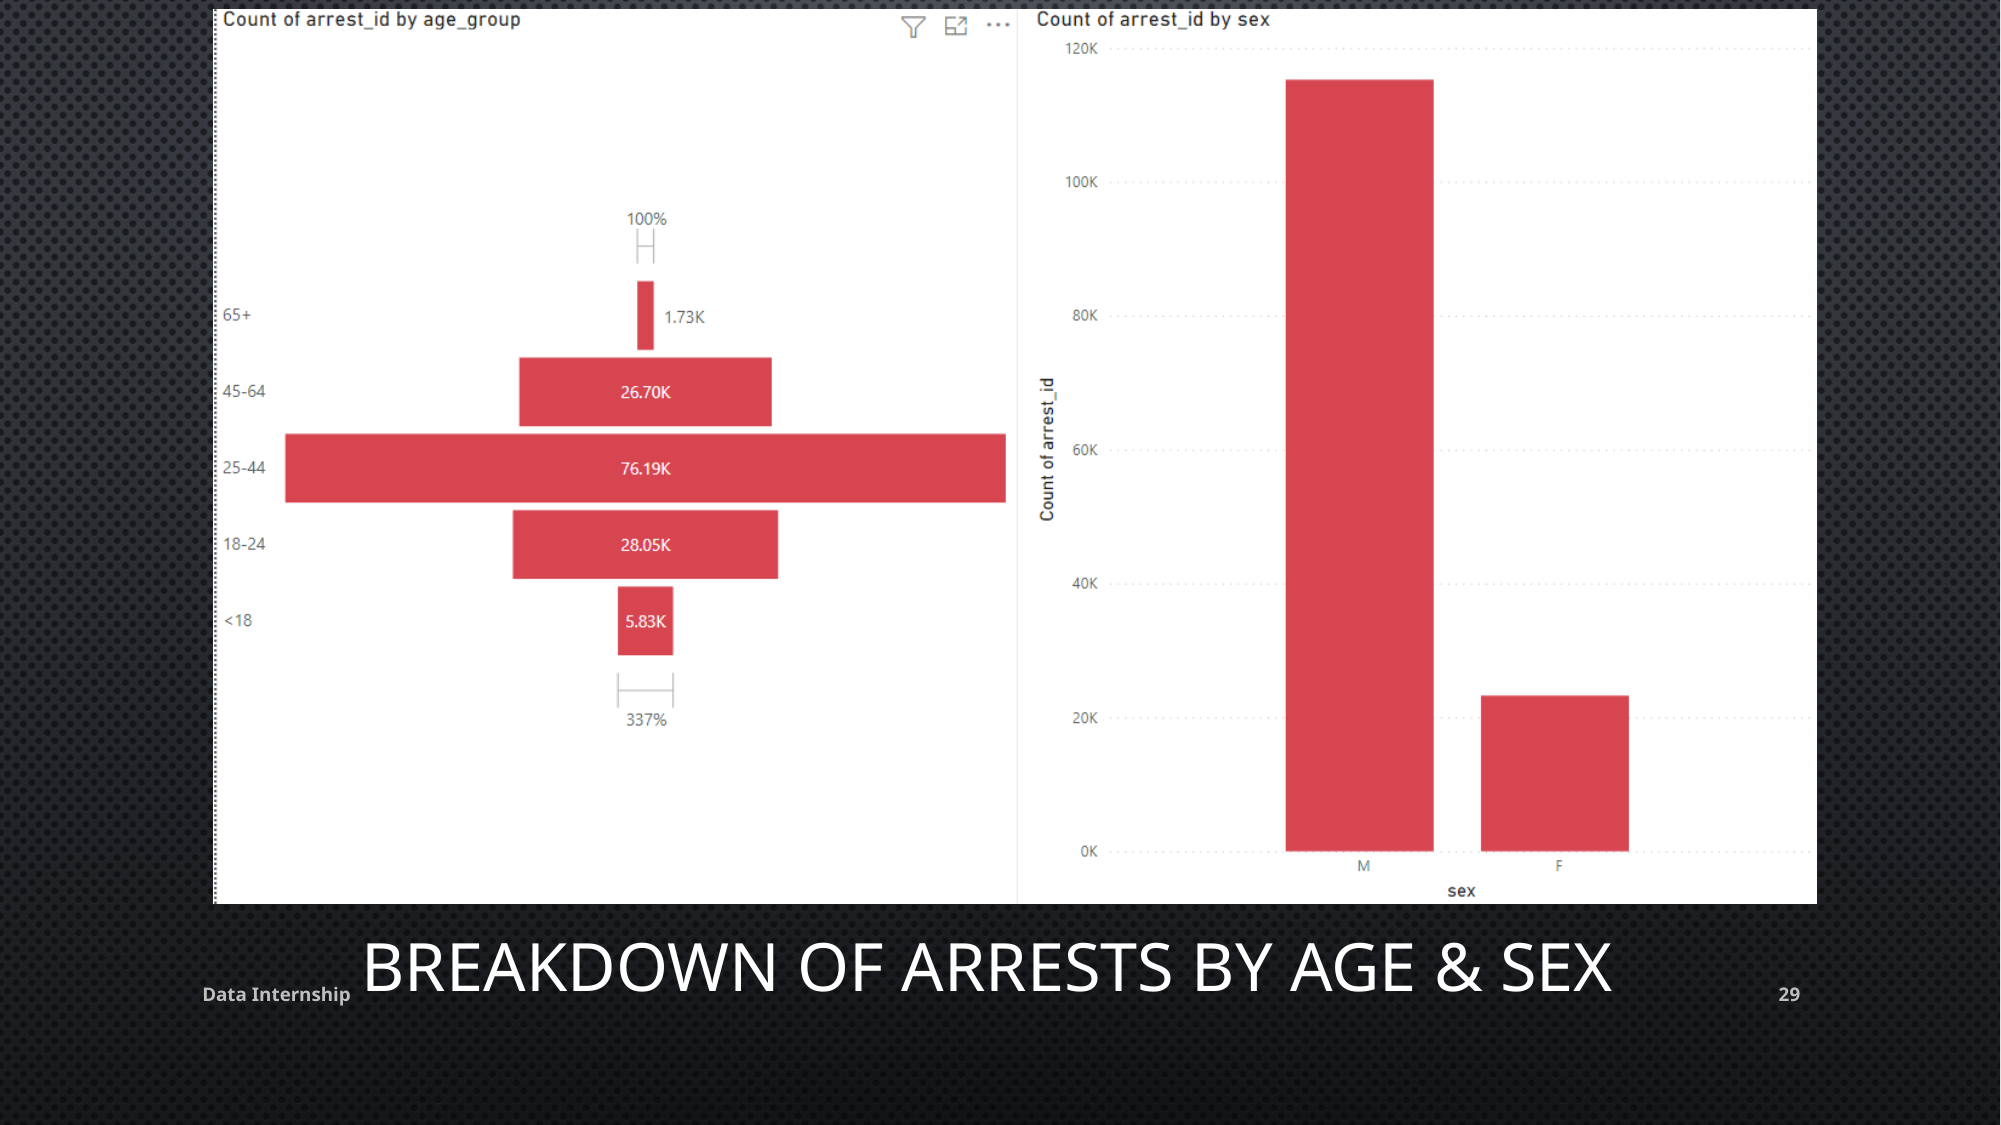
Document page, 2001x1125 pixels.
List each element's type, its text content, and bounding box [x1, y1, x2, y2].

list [212, 9, 1818, 904]
title Breakdown of arrests by age & sex [346, 808, 1972, 1122]
footer Data Internship [187, 965, 1425, 1025]
slide_number 29 [1724, 965, 1816, 1025]
